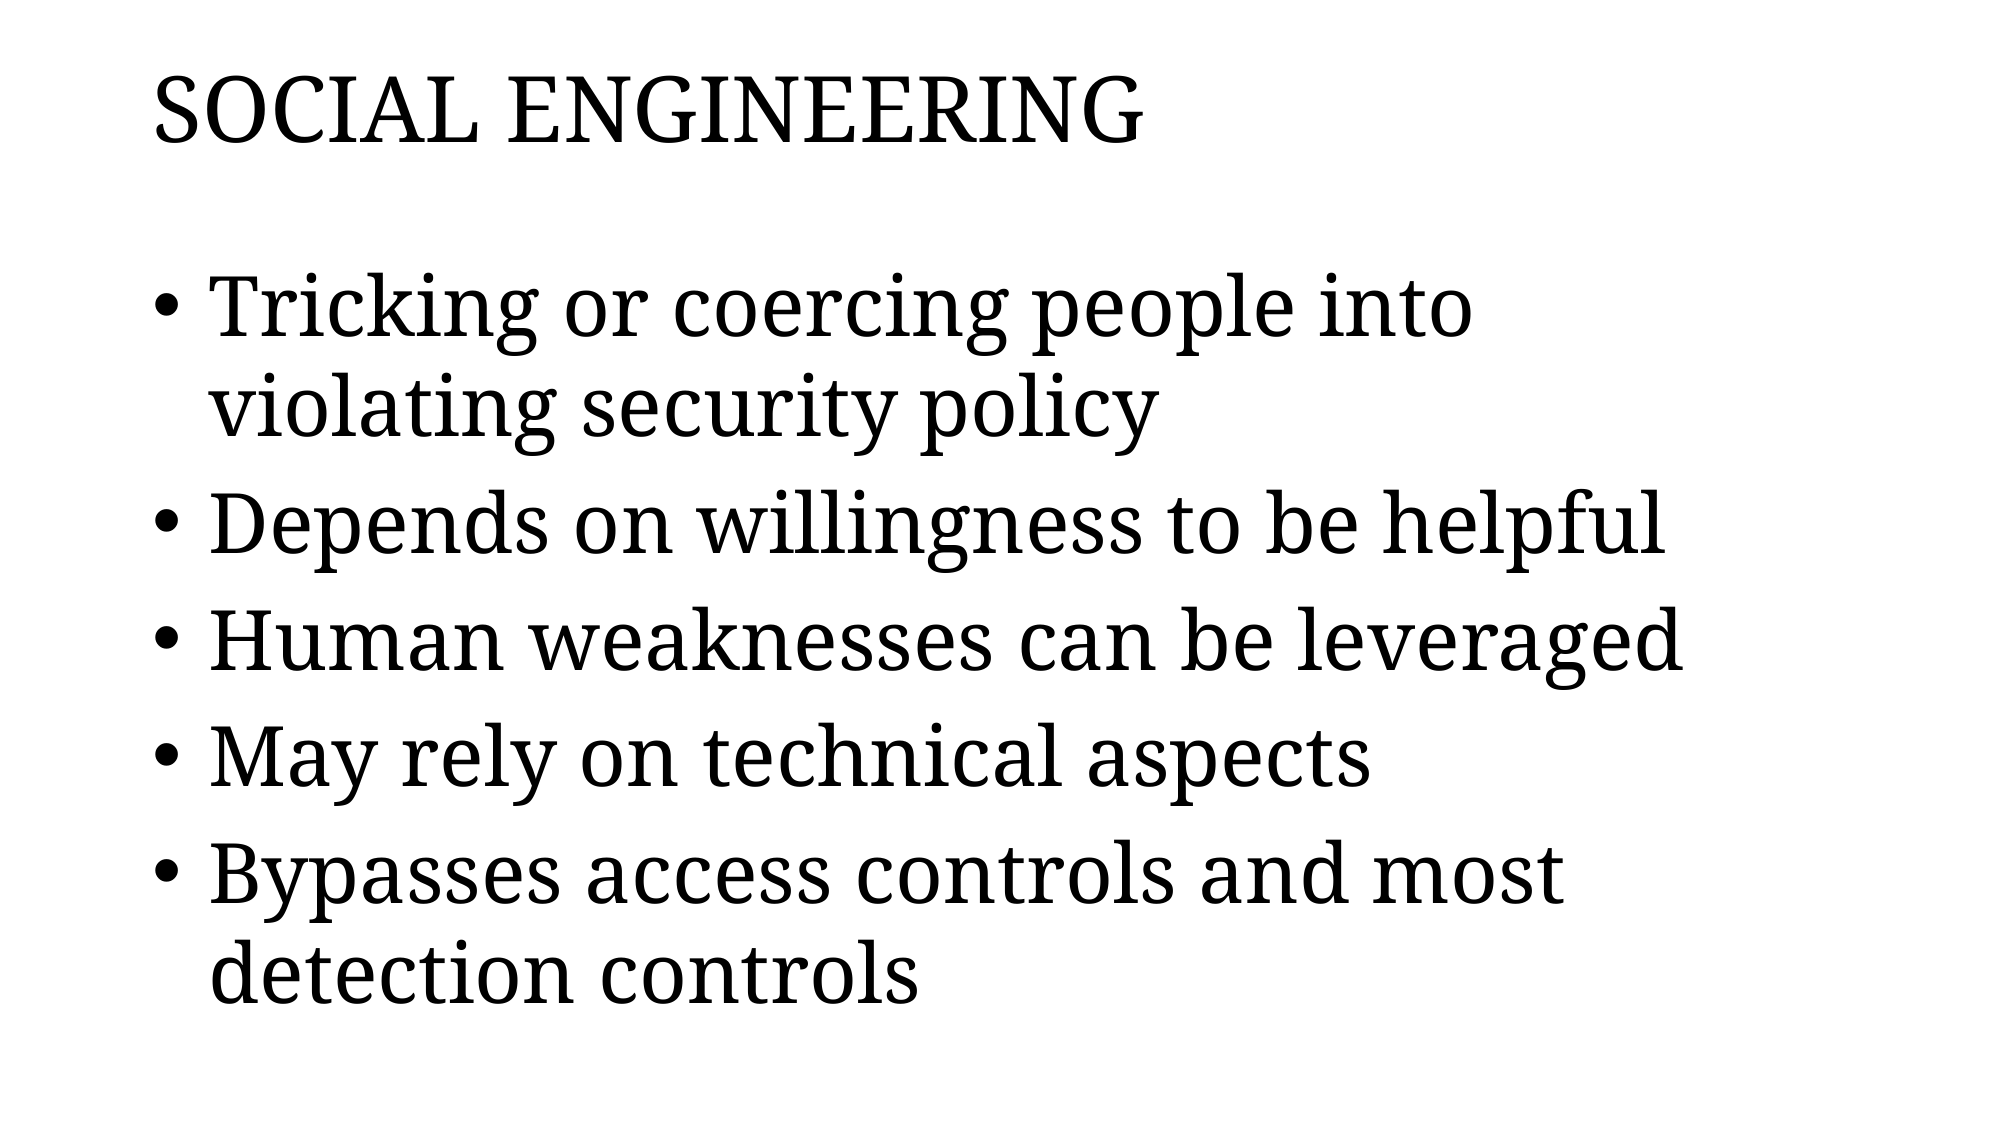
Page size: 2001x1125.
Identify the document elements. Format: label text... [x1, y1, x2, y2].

title SOCIAL ENGINEERING [137, 22, 1863, 204]
list Tricking or coercing people into violating security policy Depends on willingness to be helpful Human weaknesses can be leveraged May rely on technical aspects Bypasses access controls and most detection controls [137, 246, 1863, 1103]
